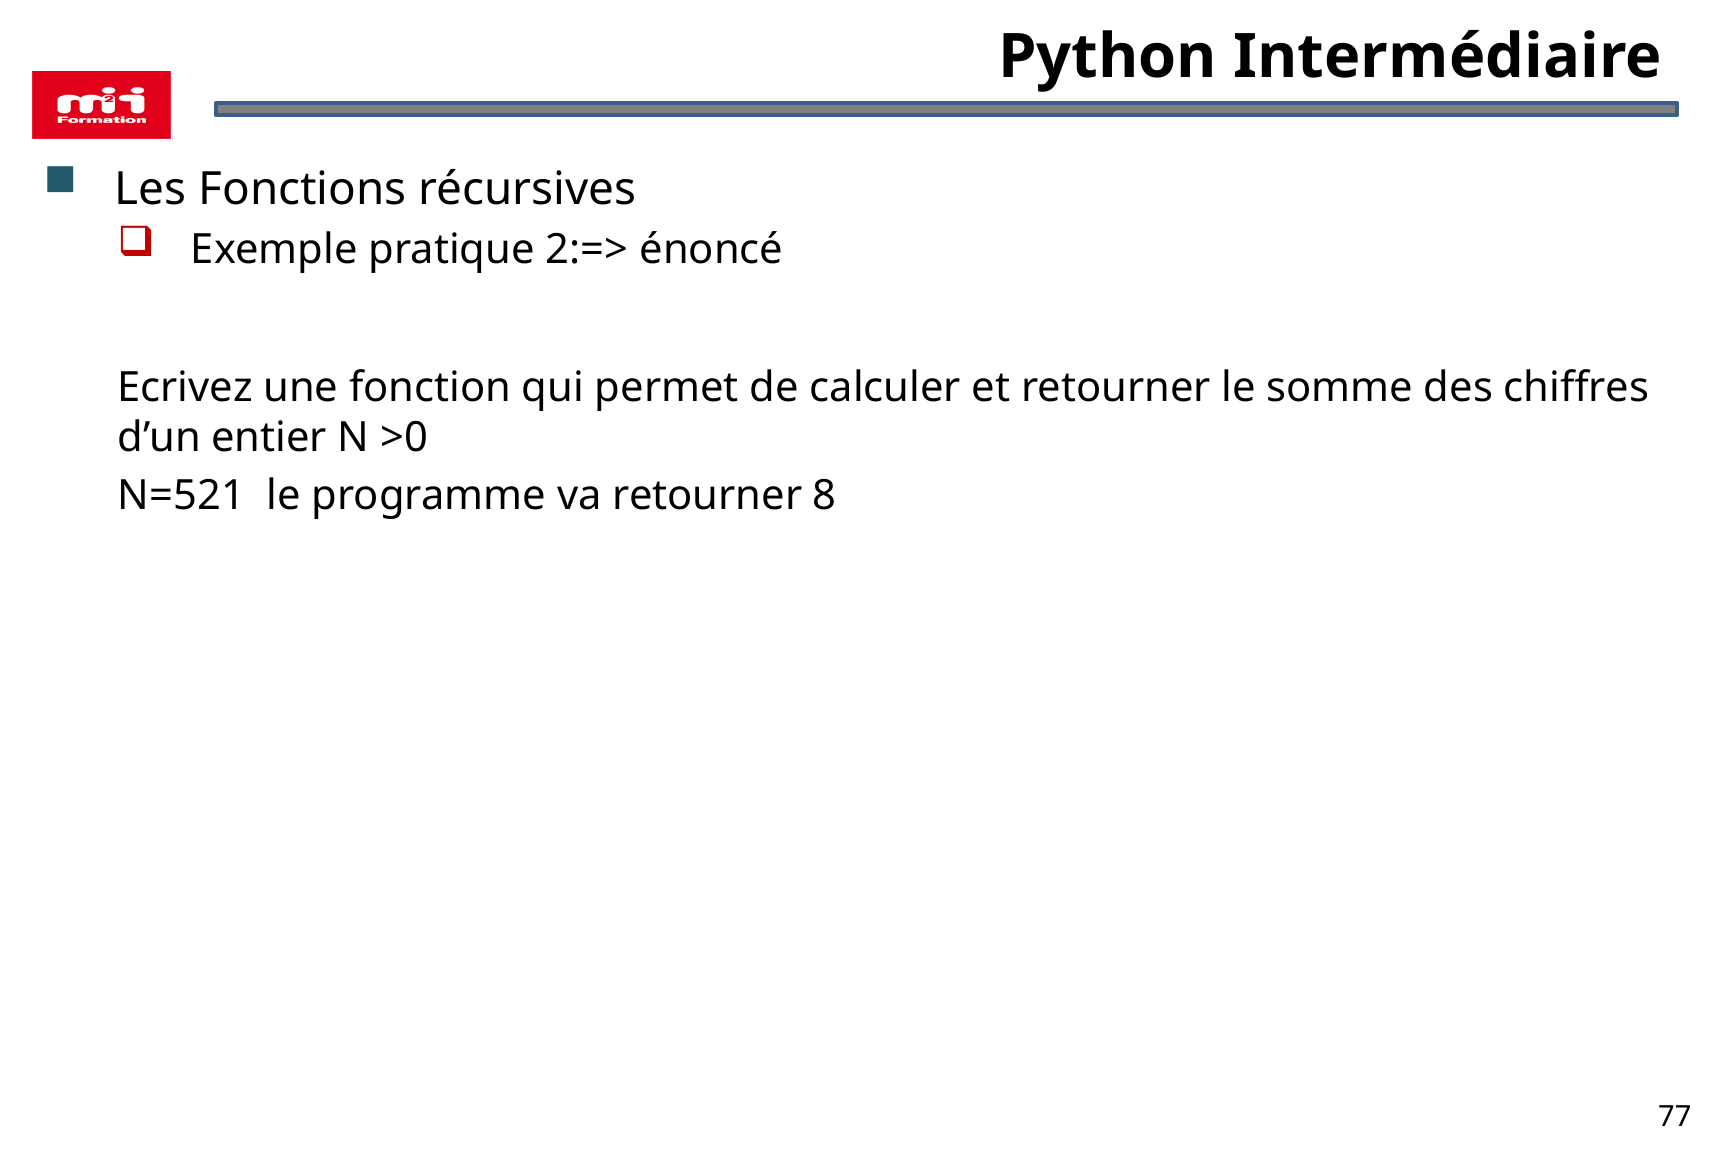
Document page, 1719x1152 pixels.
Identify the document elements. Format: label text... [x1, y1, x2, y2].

picture [32, 71, 171, 139]
list Les Fonctions récursives Exemple pratique 2:=> énoncé Ecrivez une fonction qui permet de calculer et retourner le somme des chiffres d’un entier N >0 N=521 le programme va retourner 8 [36, 152, 1682, 1079]
slide_number 77 [1631, 1090, 1719, 1152]
title Python Intermédiaire [215, 8, 1678, 92]
